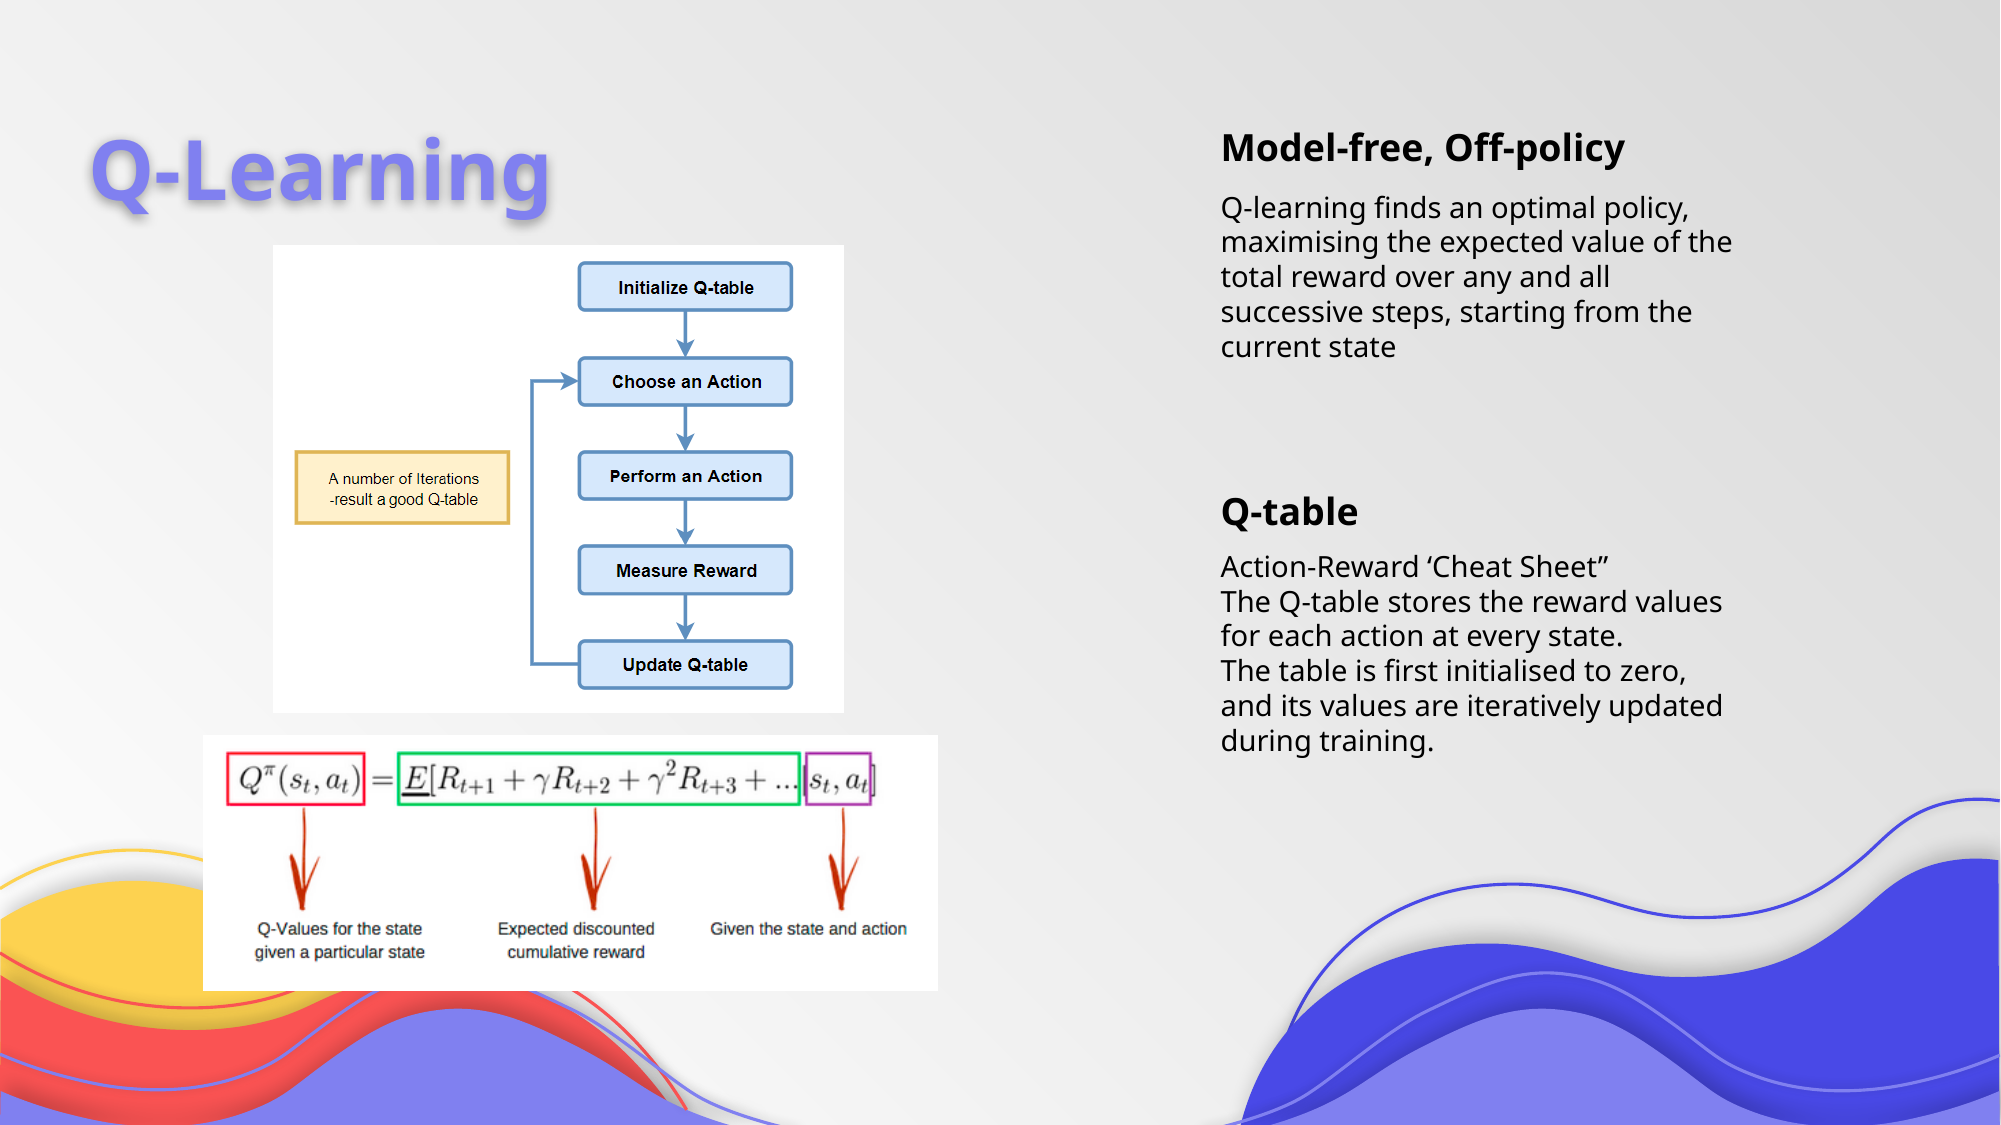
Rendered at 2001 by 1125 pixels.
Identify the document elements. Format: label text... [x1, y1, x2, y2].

list Q-learning finds an optimal policy, maximising the expected value of the total reward over any and all successive steps, starting from the current state [1200, 168, 1758, 424]
subtitle Q-table [1200, 461, 1758, 527]
list Action-Reward ‘Cheat Sheet” The Q-table stores the reward values for each action at every state. The table is first initialised to zero, and its values are iteratively updated during training. [1200, 527, 1758, 783]
picture [273, 245, 844, 713]
picture [203, 735, 938, 991]
title Q-Learning [68, 97, 1932, 223]
